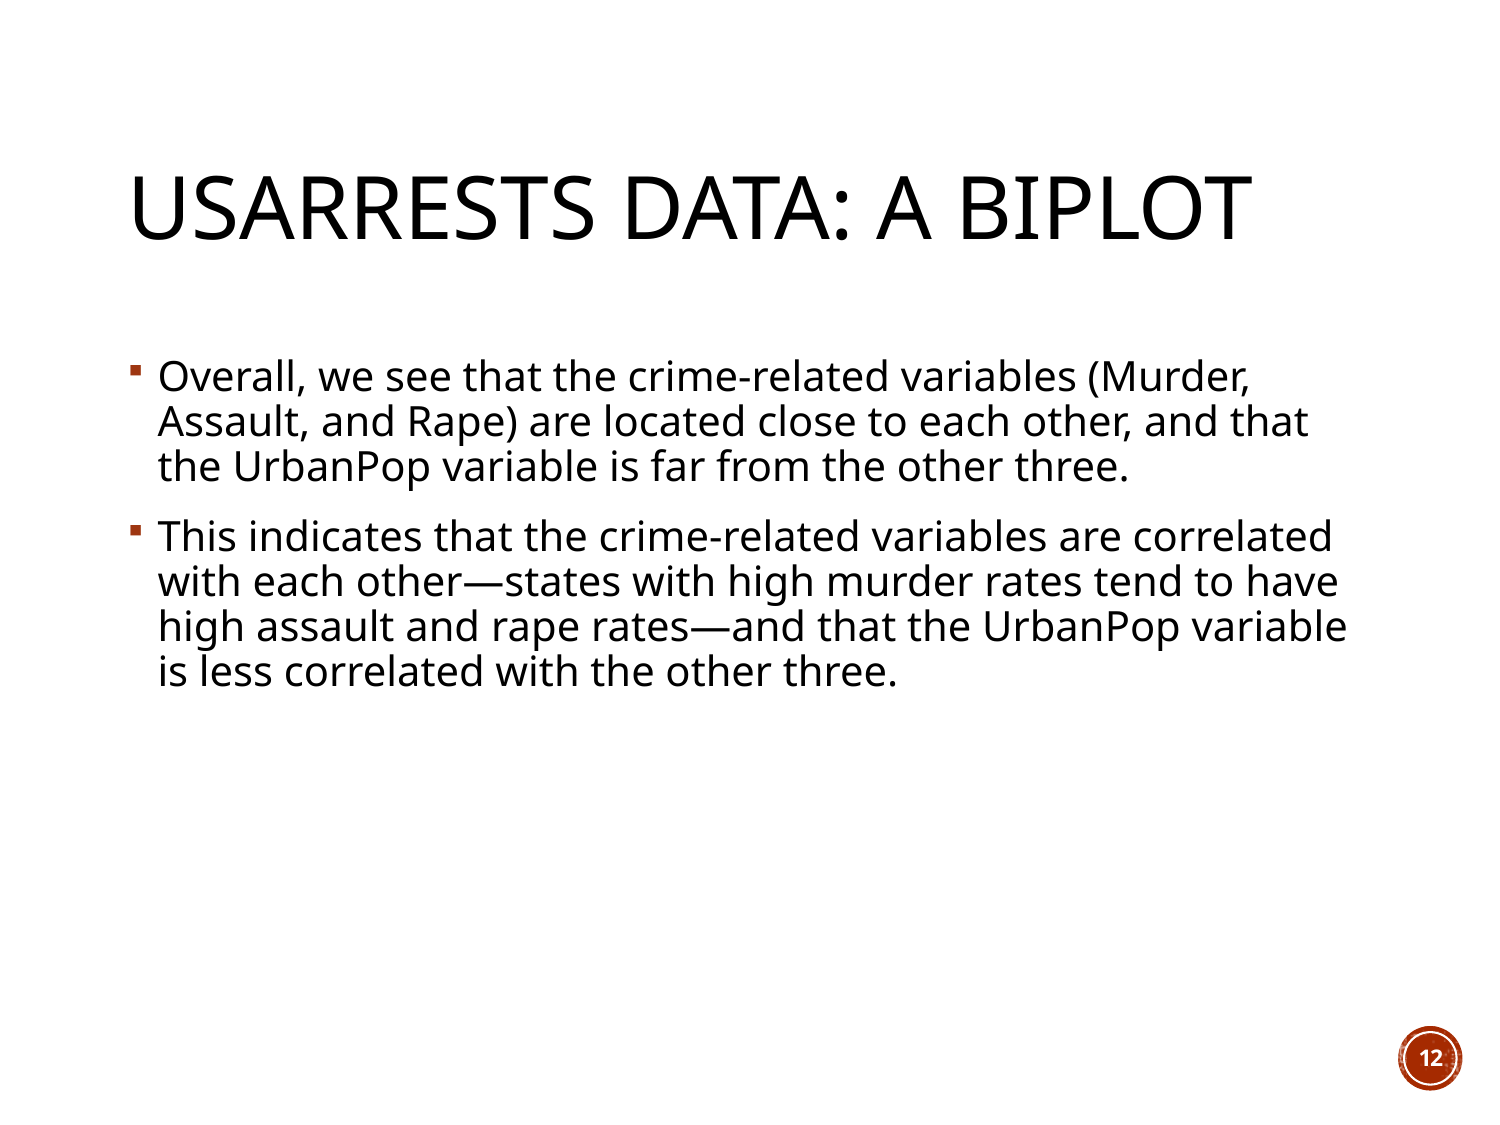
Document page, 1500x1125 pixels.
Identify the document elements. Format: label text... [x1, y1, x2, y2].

slide_number 12 [1391, 1028, 1471, 1089]
title USArrests data: A biplot [112, 79, 1388, 344]
list Overall, we see that the crime-related variables (Murder, Assault, and Rape) are located close to each other, and that the UrbanPop variable is far from the other three. This indicates that the crime-related variables are correlated with each other—states with high murder rates tend to have high assault and rape rates—and that the UrbanPop variable is less correlated with the other three. [112, 348, 1388, 1013]
